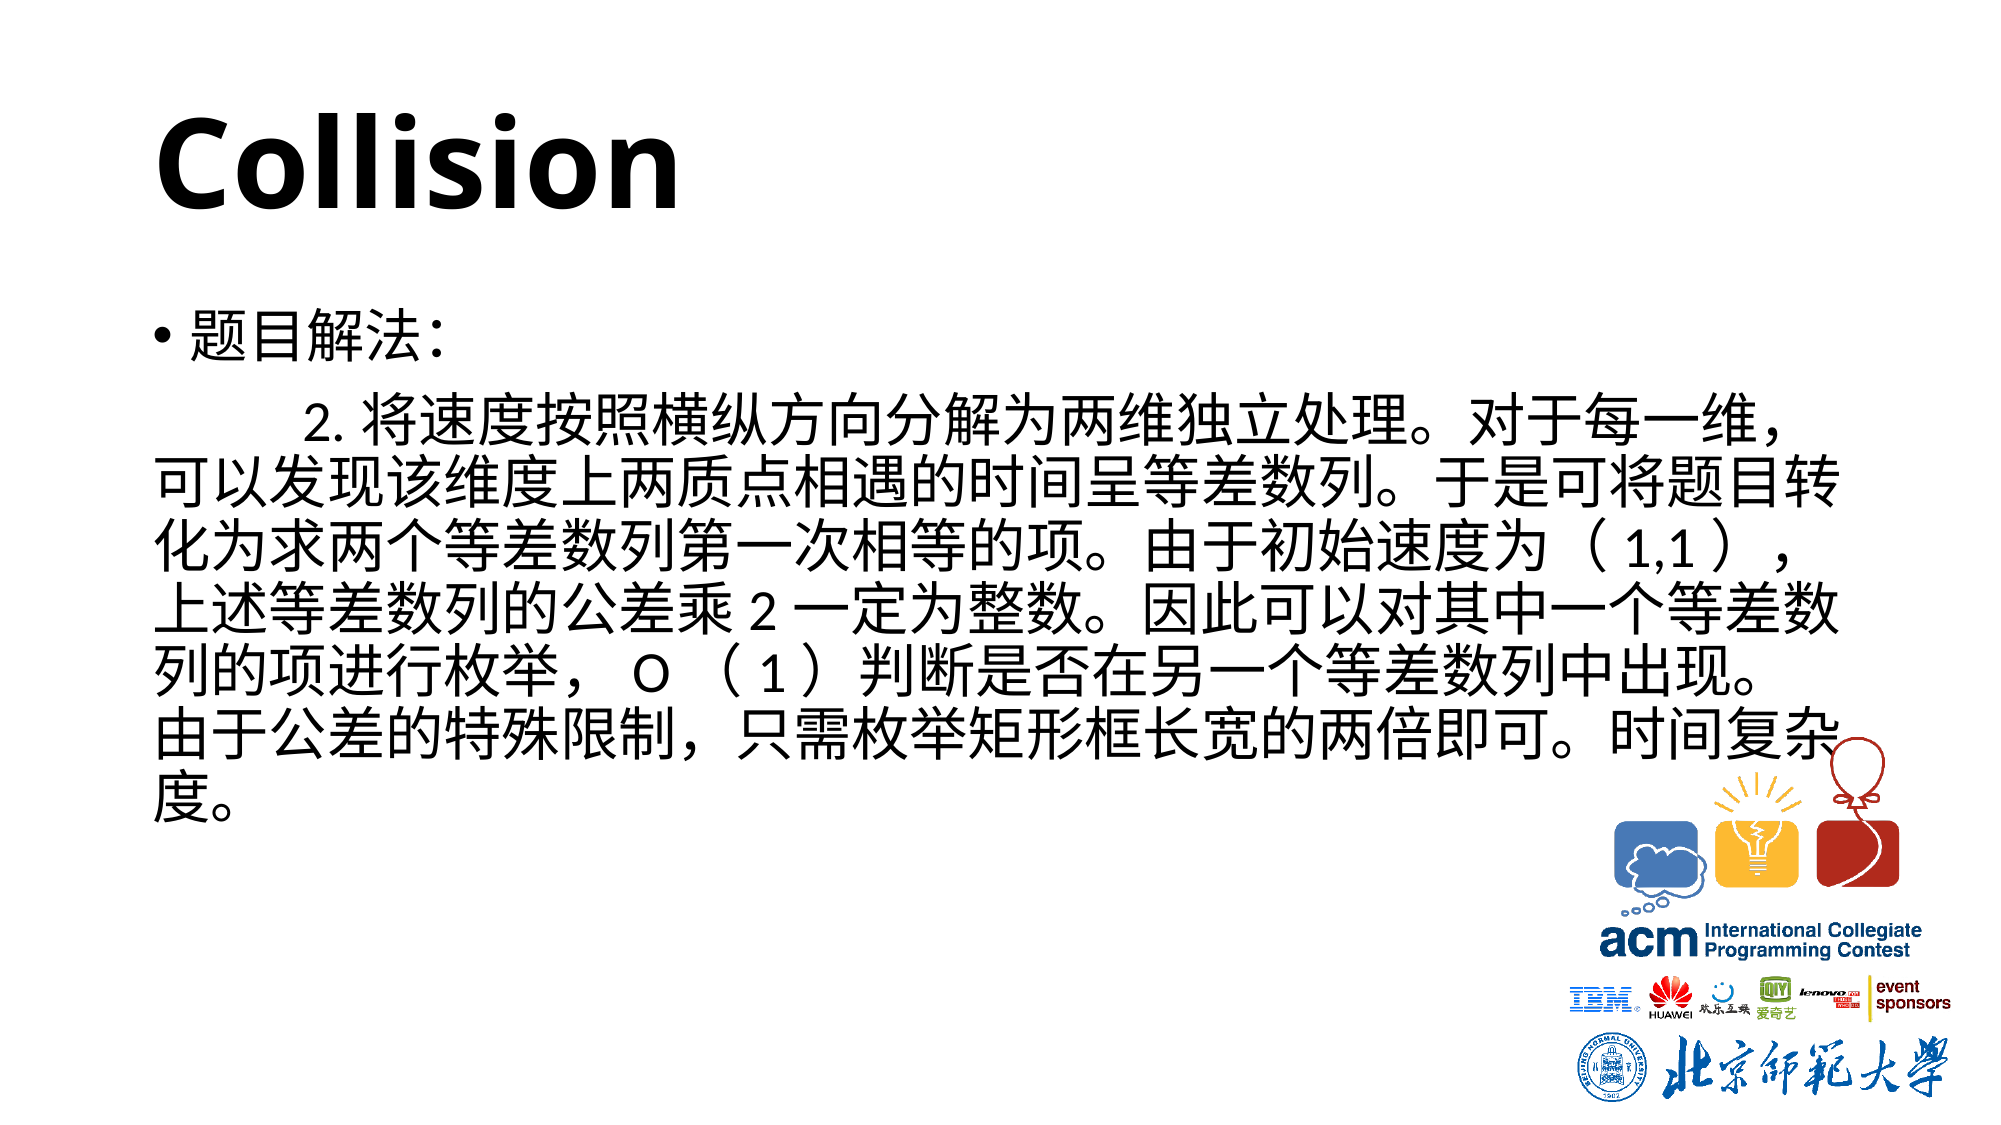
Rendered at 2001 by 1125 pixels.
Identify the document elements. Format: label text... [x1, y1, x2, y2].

title Collision [137, 59, 1863, 278]
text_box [1569, 737, 1951, 1102]
